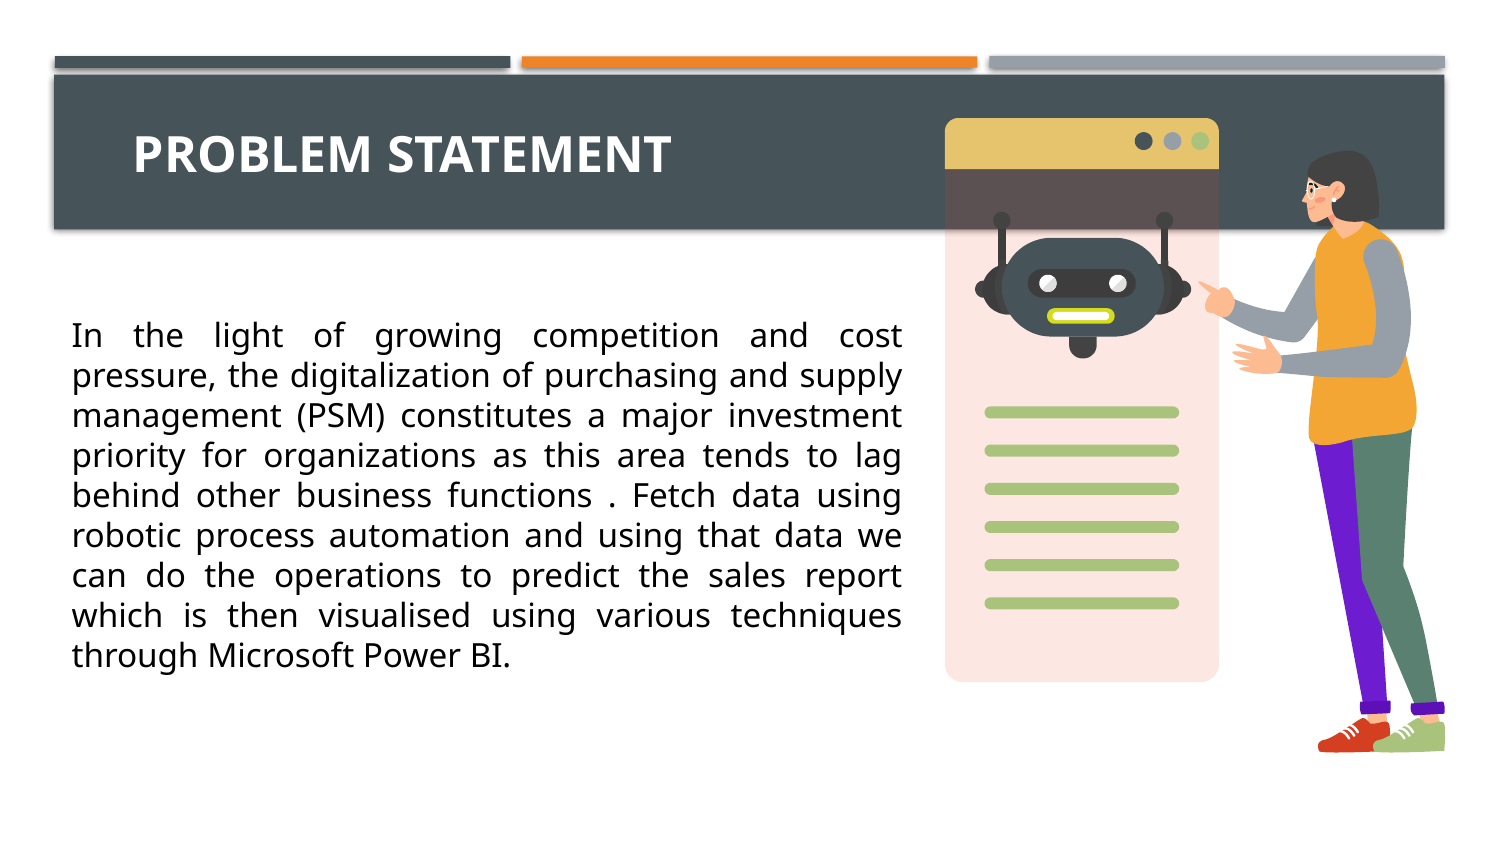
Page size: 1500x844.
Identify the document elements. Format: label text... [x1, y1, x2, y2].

text_box PROBLEM STATEMENT [118, 114, 751, 186]
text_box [944, 117, 1446, 754]
text_box In the light of growing competition and cost pressure, the digitalization of purchasing and supply management (PSM) constitutes a major investment priority for organizations as this area tends to lag behind other business functions . Fetch data using robotic process automation and using that data we can do the operations to predict the sales report which is then visualised using various techniques through Microsoft Power BI. [56, 307, 919, 683]
